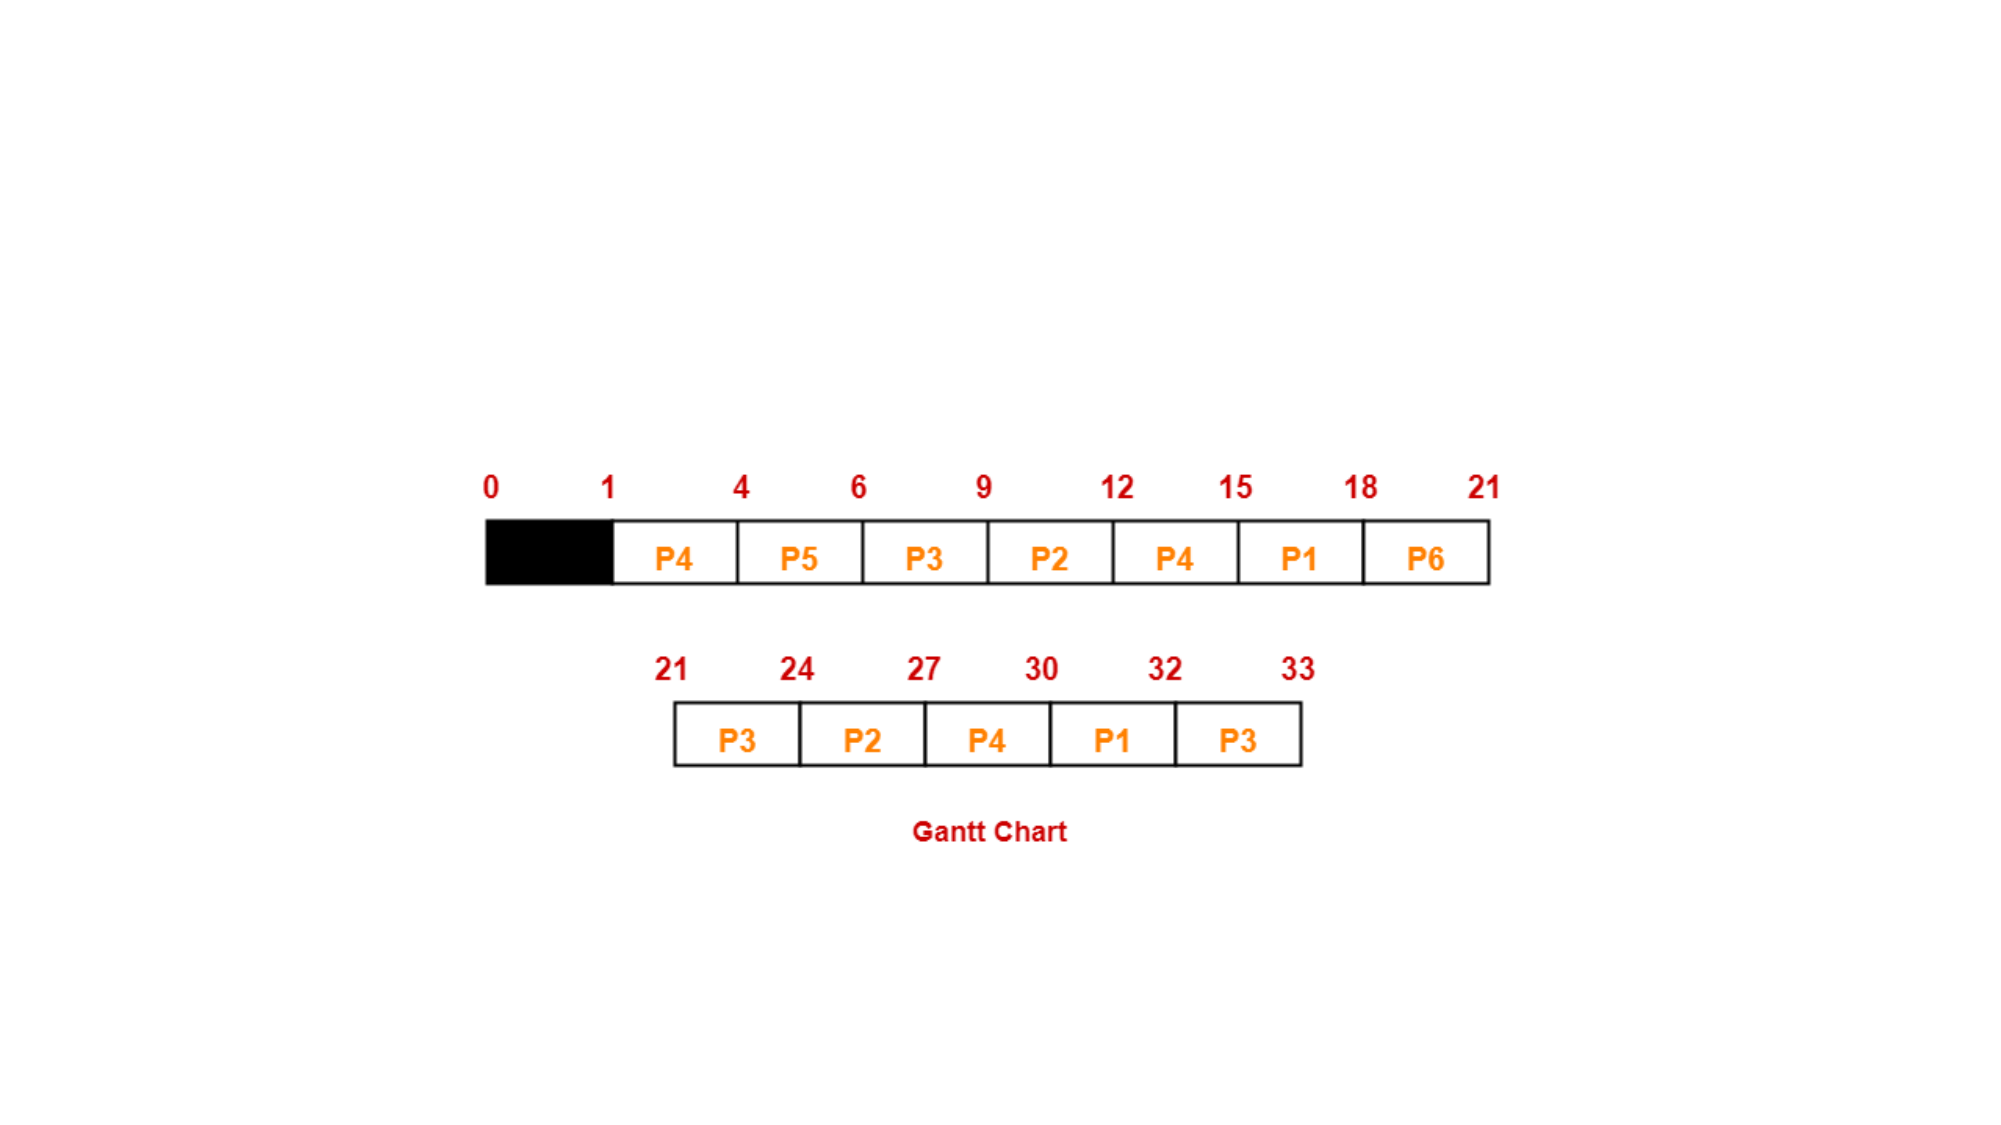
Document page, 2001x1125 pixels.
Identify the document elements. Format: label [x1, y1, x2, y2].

list [471, 464, 1529, 848]
